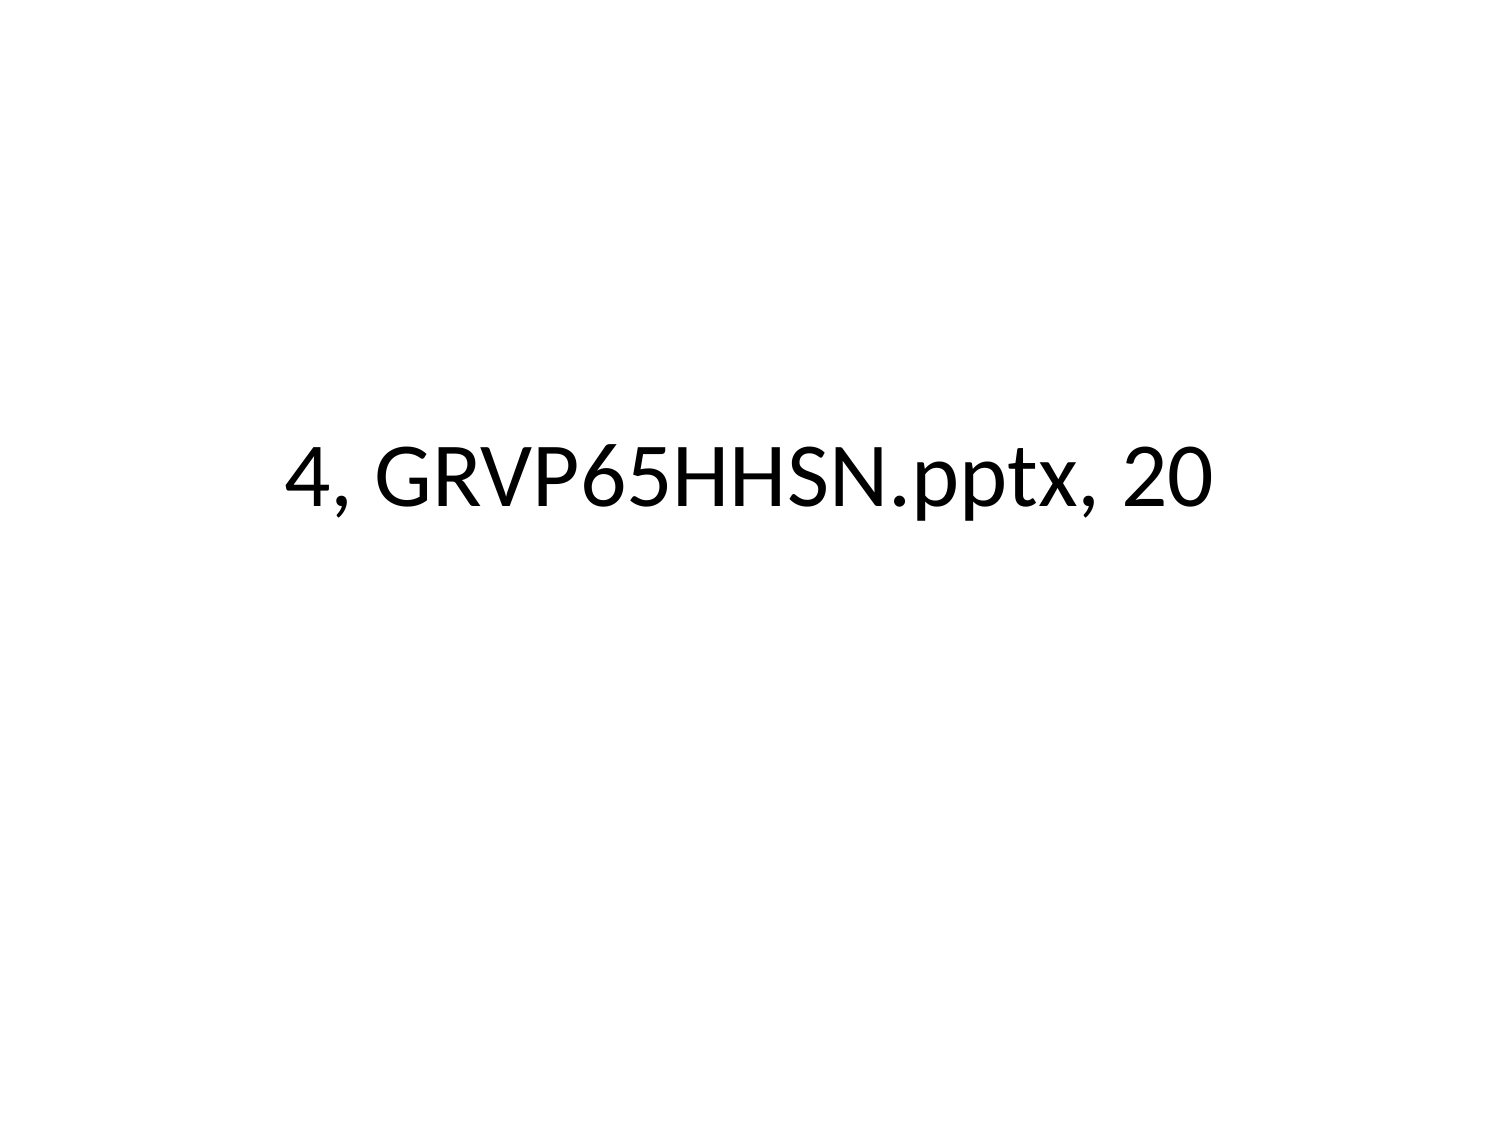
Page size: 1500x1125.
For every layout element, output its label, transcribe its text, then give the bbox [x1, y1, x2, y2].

title 4, GRVP65HHSN.pptx, 20 [112, 349, 1388, 591]
